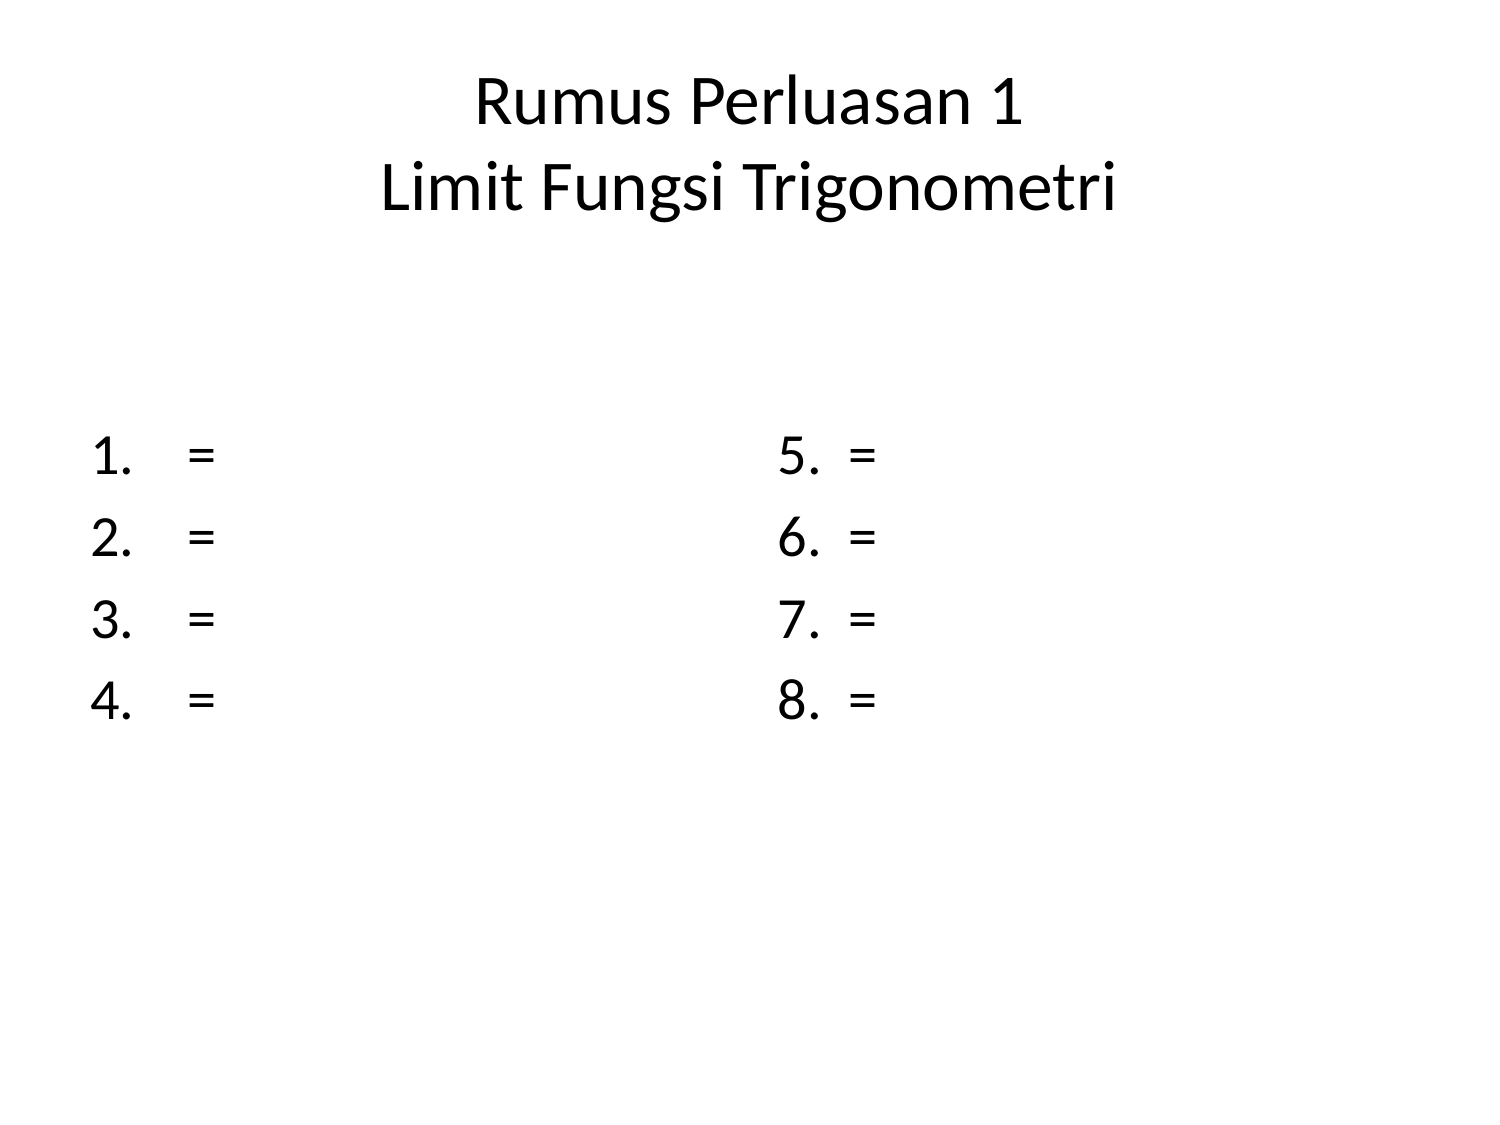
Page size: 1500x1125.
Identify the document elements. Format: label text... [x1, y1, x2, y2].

title Rumus Perluasan 1 Limit Fungsi Trigonometri [75, 45, 1425, 233]
